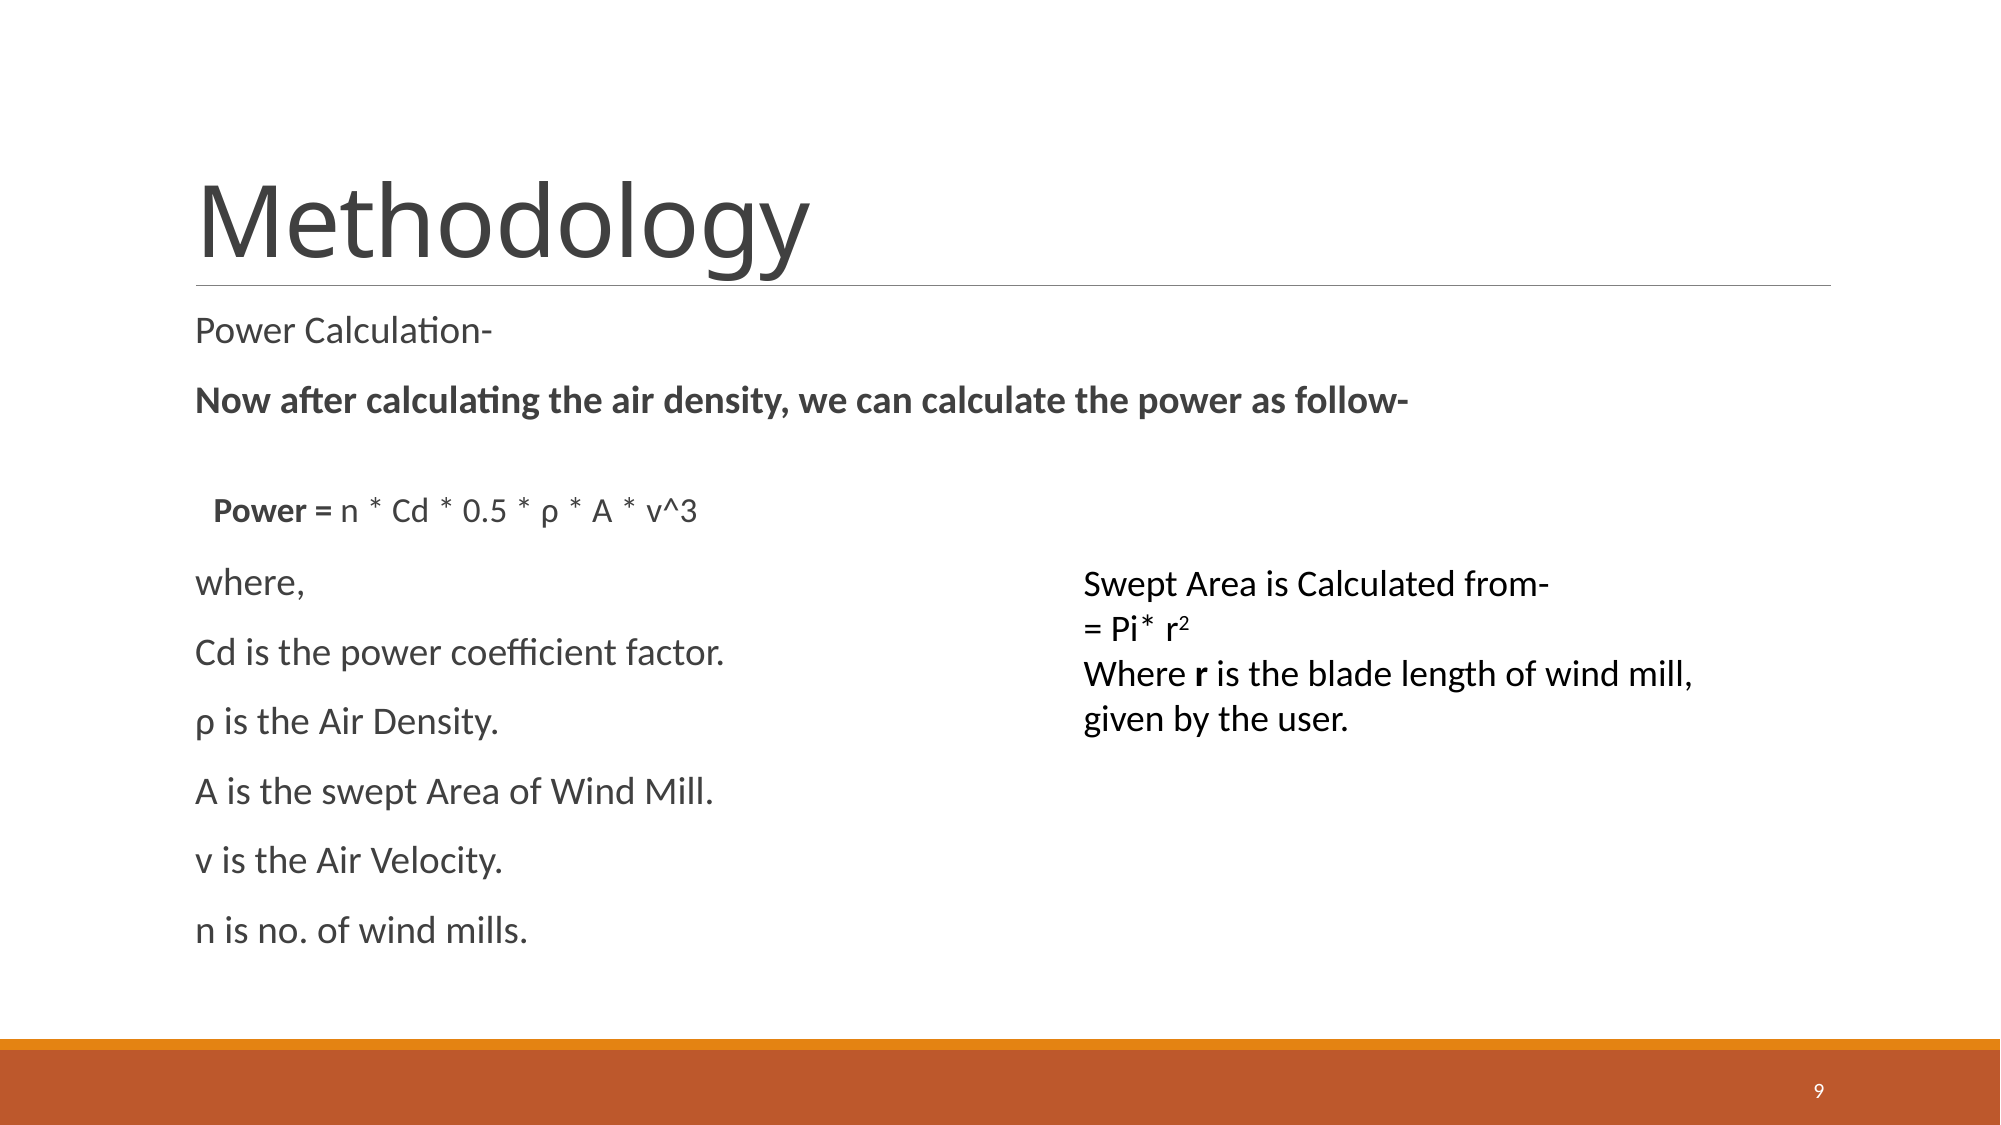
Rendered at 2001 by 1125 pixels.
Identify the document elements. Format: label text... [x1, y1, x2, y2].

title Methodology [180, 47, 1830, 285]
slide_number 9 [1624, 1059, 1840, 1120]
text_box Swept Area is Calculated from- = Pi* r2 Where r is the blade length of wind mill, given by the user. [1068, 552, 1767, 747]
list Power Calculation- Now after calculating the air density, we can calculate the power as follow- Power = n * Cd * 0.5 * ρ * A * v^3 where, Cd is the power coefficient factor. ρ is the Air Density. A is the swept Area of Wind Mill. v is the Air Velocity. n is no. of wind mills. [180, 302, 1830, 963]
